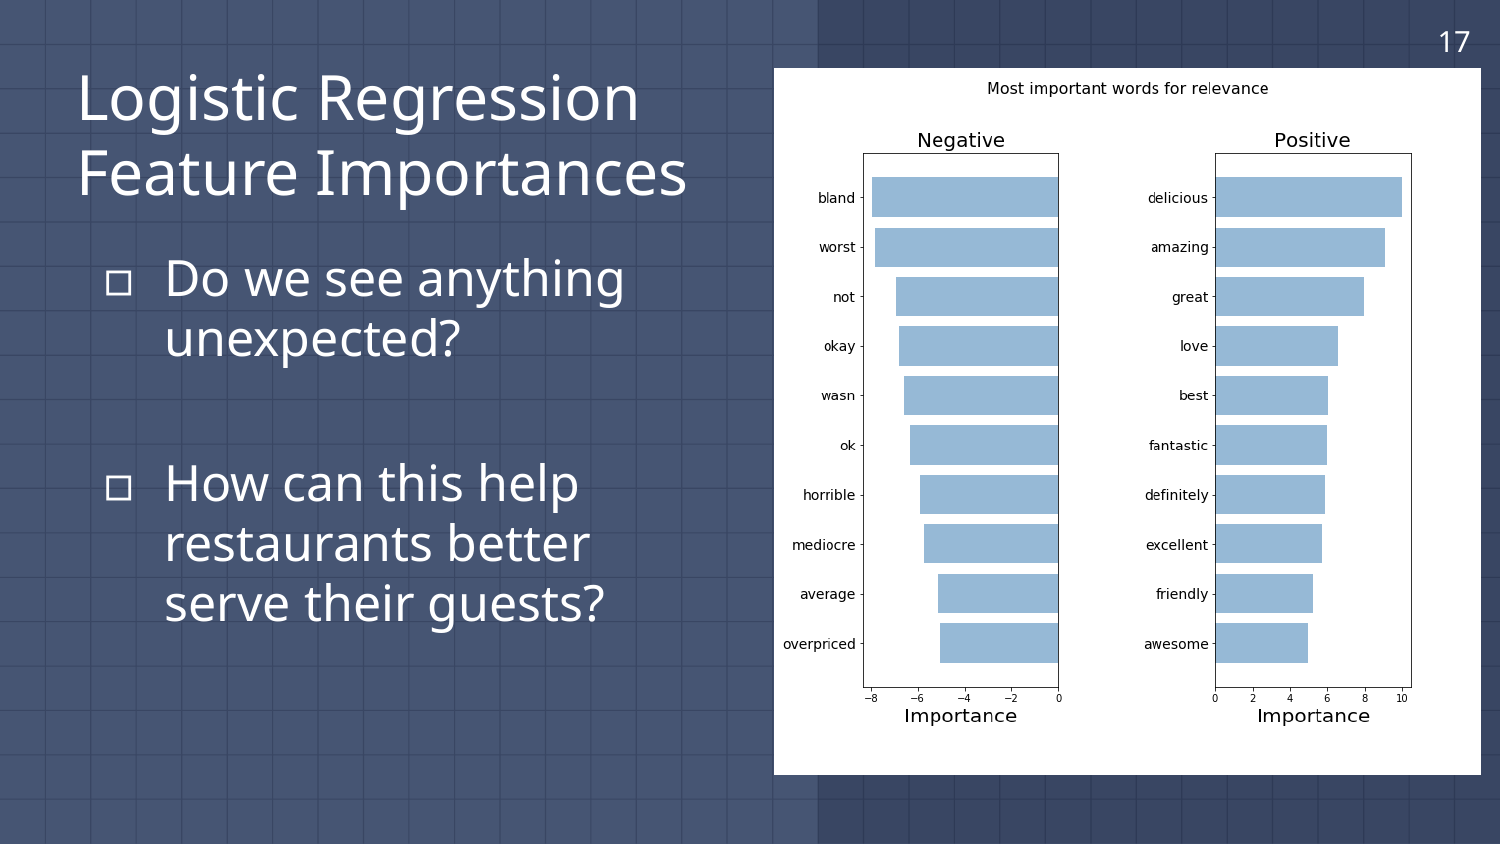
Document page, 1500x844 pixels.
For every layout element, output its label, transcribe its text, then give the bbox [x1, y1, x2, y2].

slide_number ‹#› [1408, 0, 1500, 88]
picture [773, 68, 1481, 775]
title Logistic Regression Feature Importances [61, 42, 715, 184]
list Do we see anything unexpected? How can this help restaurants better serve their guests? [74, 231, 728, 740]
